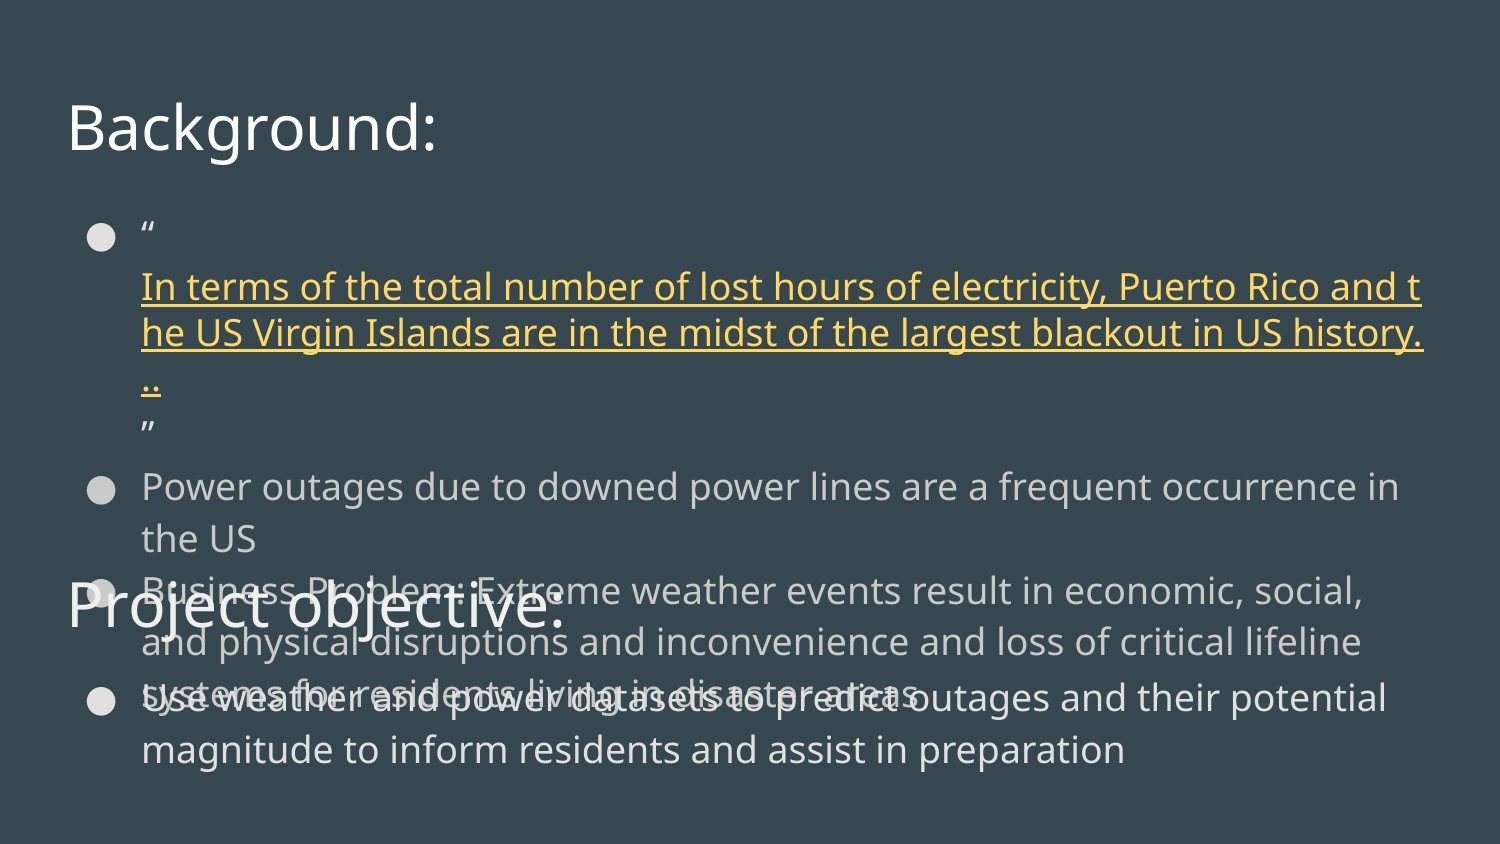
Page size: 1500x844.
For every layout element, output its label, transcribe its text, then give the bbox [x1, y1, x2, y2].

list “In terms of the total number of lost hours of electricity, Puerto Rico and the US Virgin Islands are in the midst of the largest blackout in US history...” Power outages due to downed power lines are a frequent occurrence in the US Business Problem: Extreme weather events result in economic, social, and physical disruptions and inconvenience and loss of critical lifeline systems for residents living in disaster areas [51, 189, 1449, 550]
title Background: [51, 72, 1449, 167]
text_box Project objective: Use weather and power datasets to predict outages and their potential magnitude to inform residents and assist in preparation [51, 501, 1411, 835]
